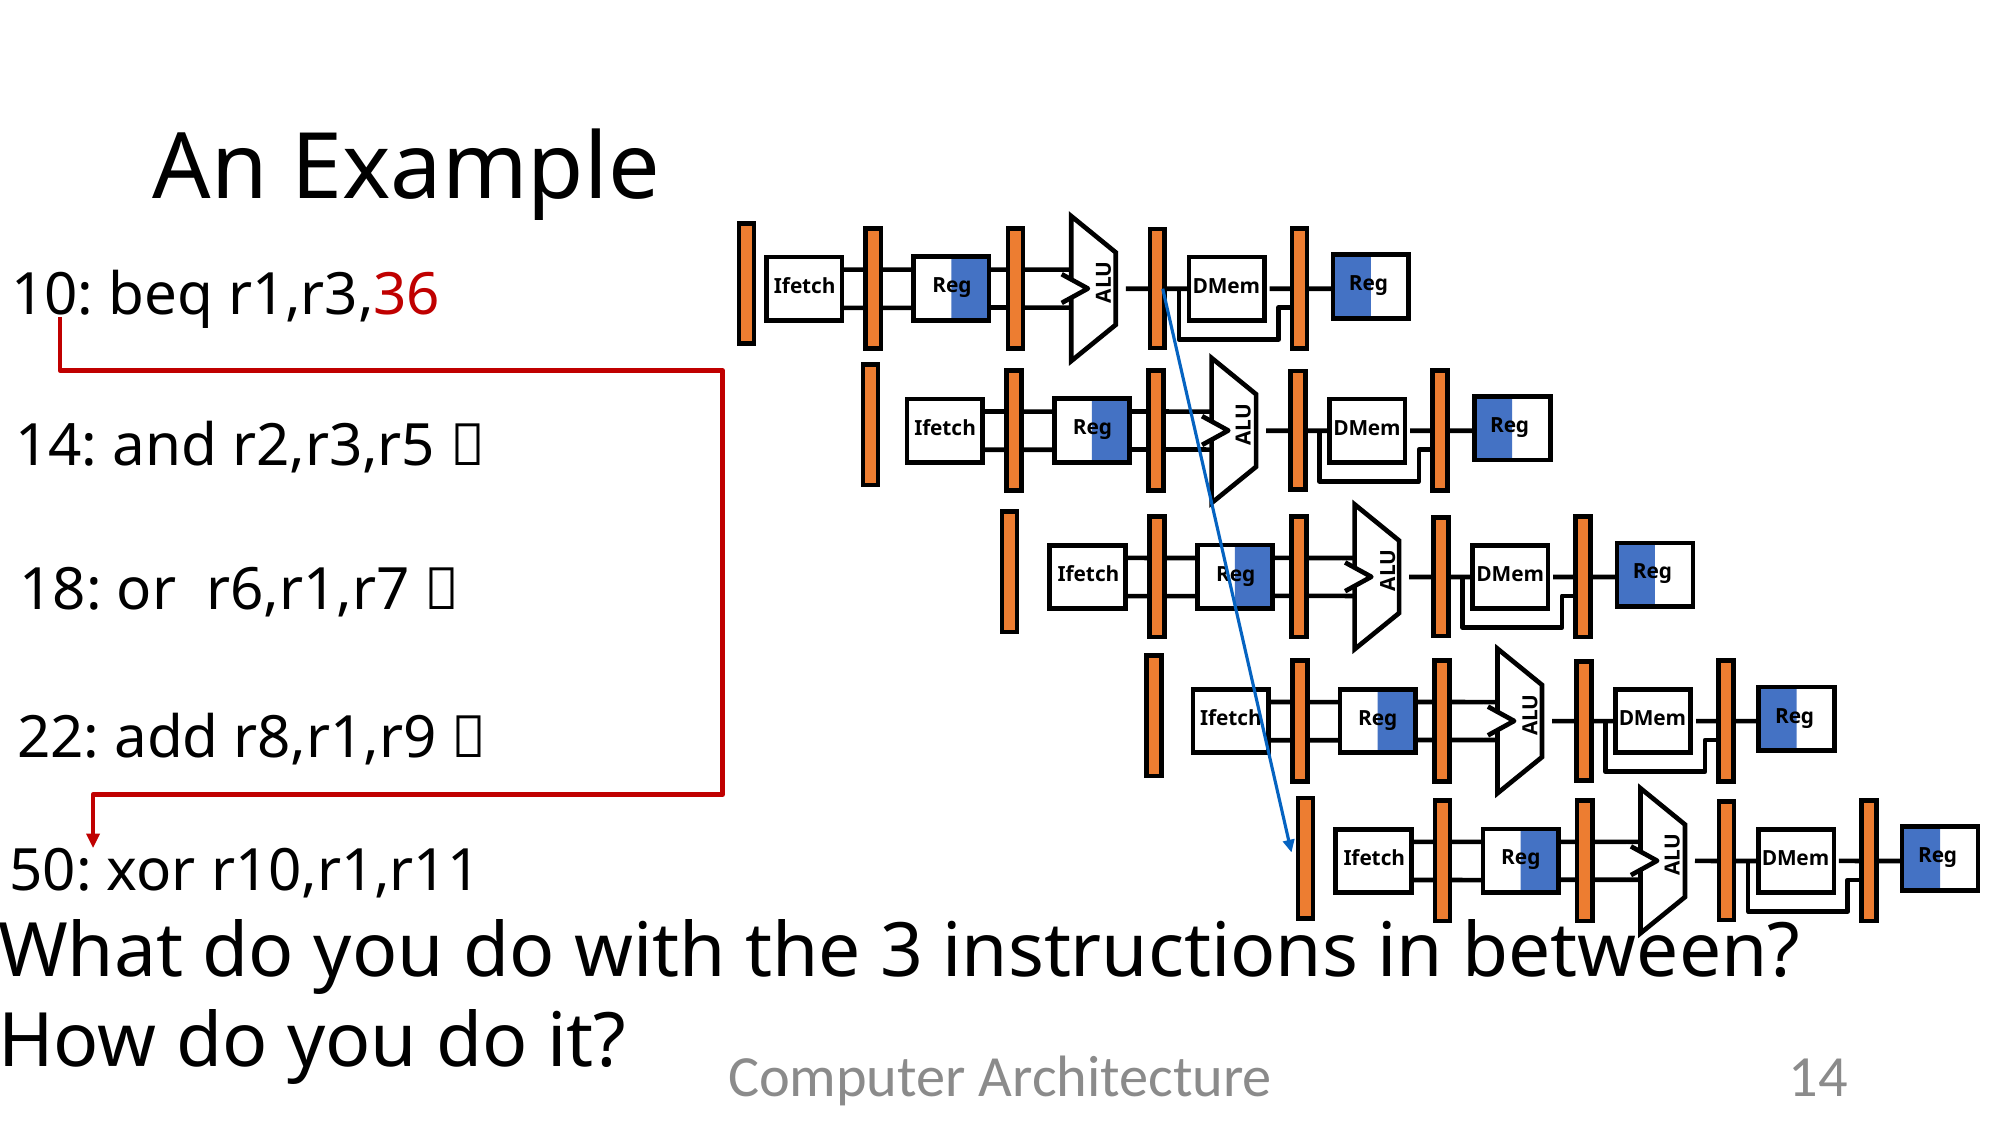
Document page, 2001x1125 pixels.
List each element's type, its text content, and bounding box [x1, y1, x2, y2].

title An Example [137, 59, 1863, 223]
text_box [18, 223, 1982, 921]
text_box What do you do with the 3 instructions in between? How do you do it? [0, 909, 1817, 1089]
footer Computer Architecture [662, 1089, 1338, 1103]
slide_number 14 [1412, 1042, 1863, 1103]
